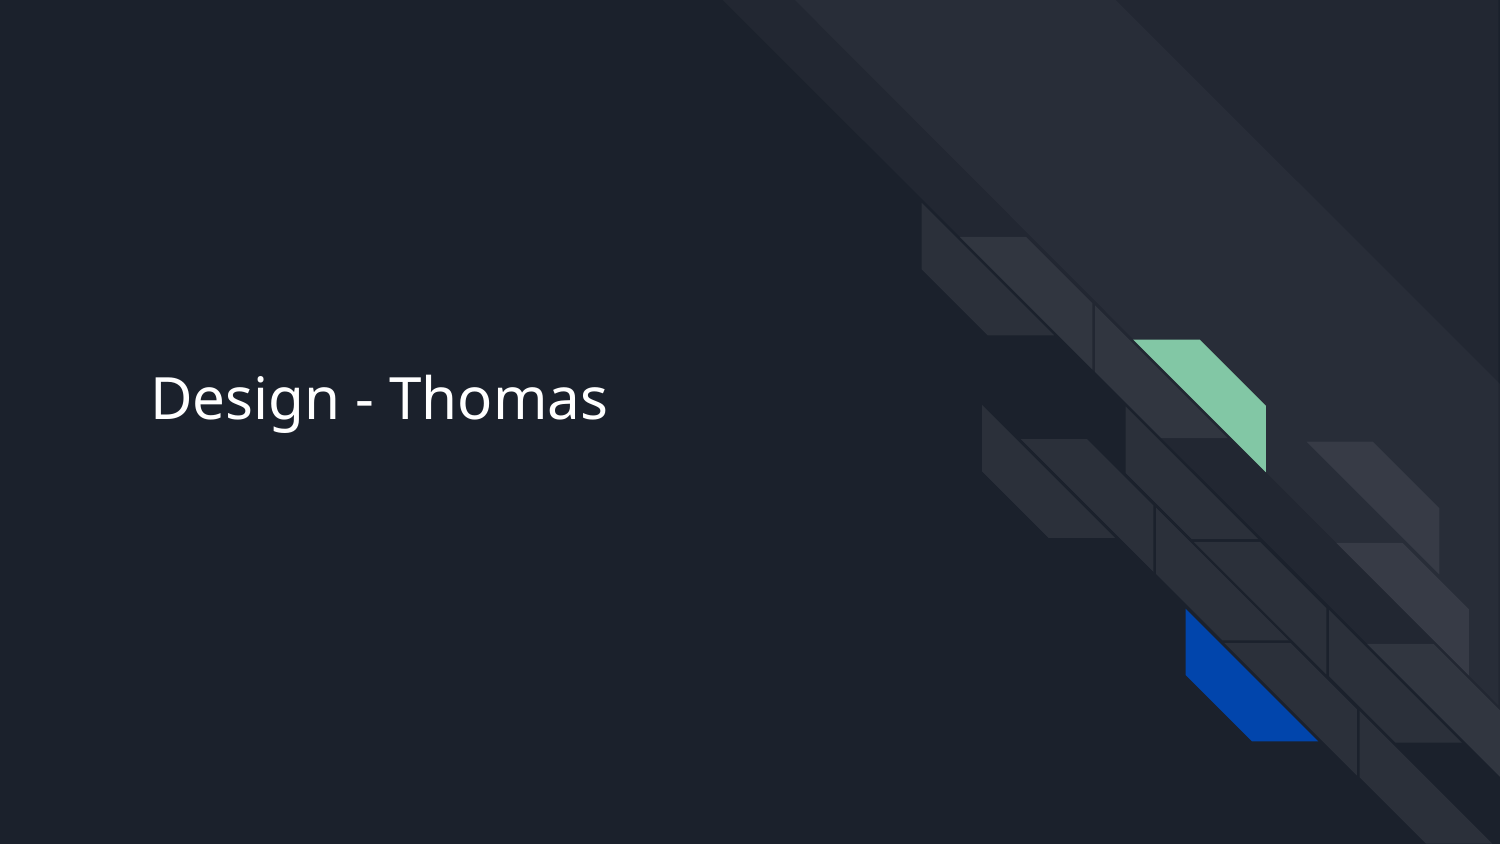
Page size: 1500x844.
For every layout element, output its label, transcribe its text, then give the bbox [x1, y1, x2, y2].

title Design - Thomas [135, 336, 888, 526]
